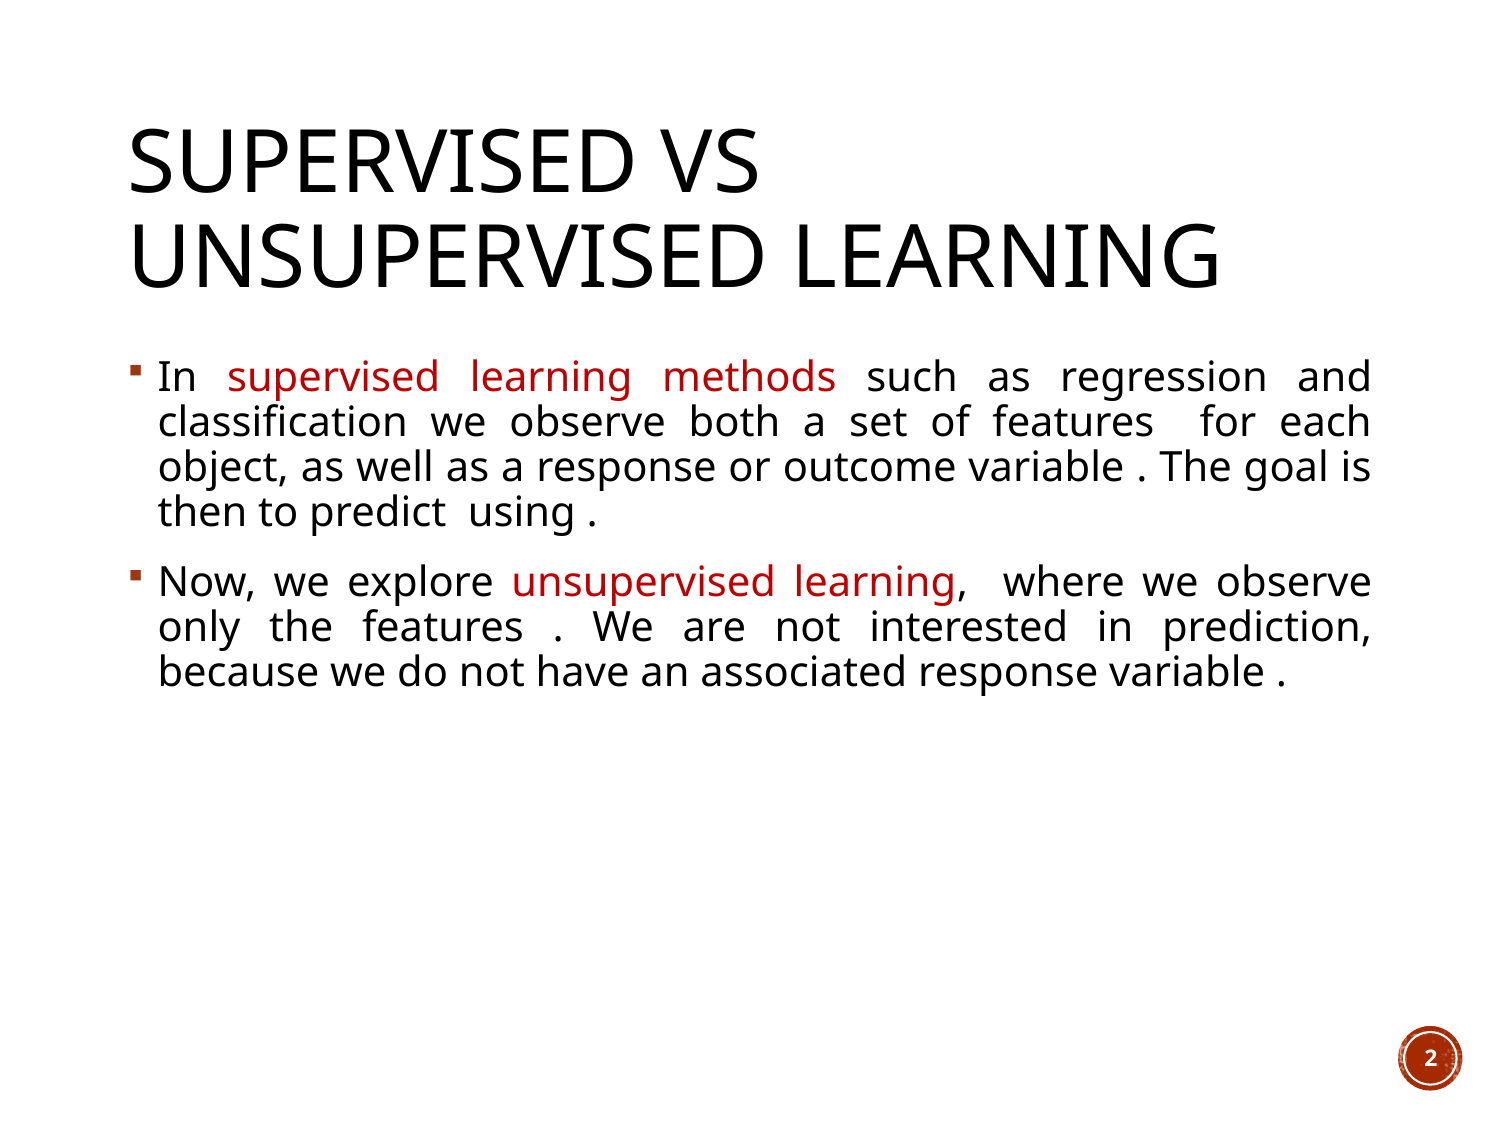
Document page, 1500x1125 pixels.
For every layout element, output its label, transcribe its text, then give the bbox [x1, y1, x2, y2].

title Supervised vs Unsupervised Learning [112, 79, 1388, 344]
slide_number 2 [1391, 1028, 1471, 1089]
